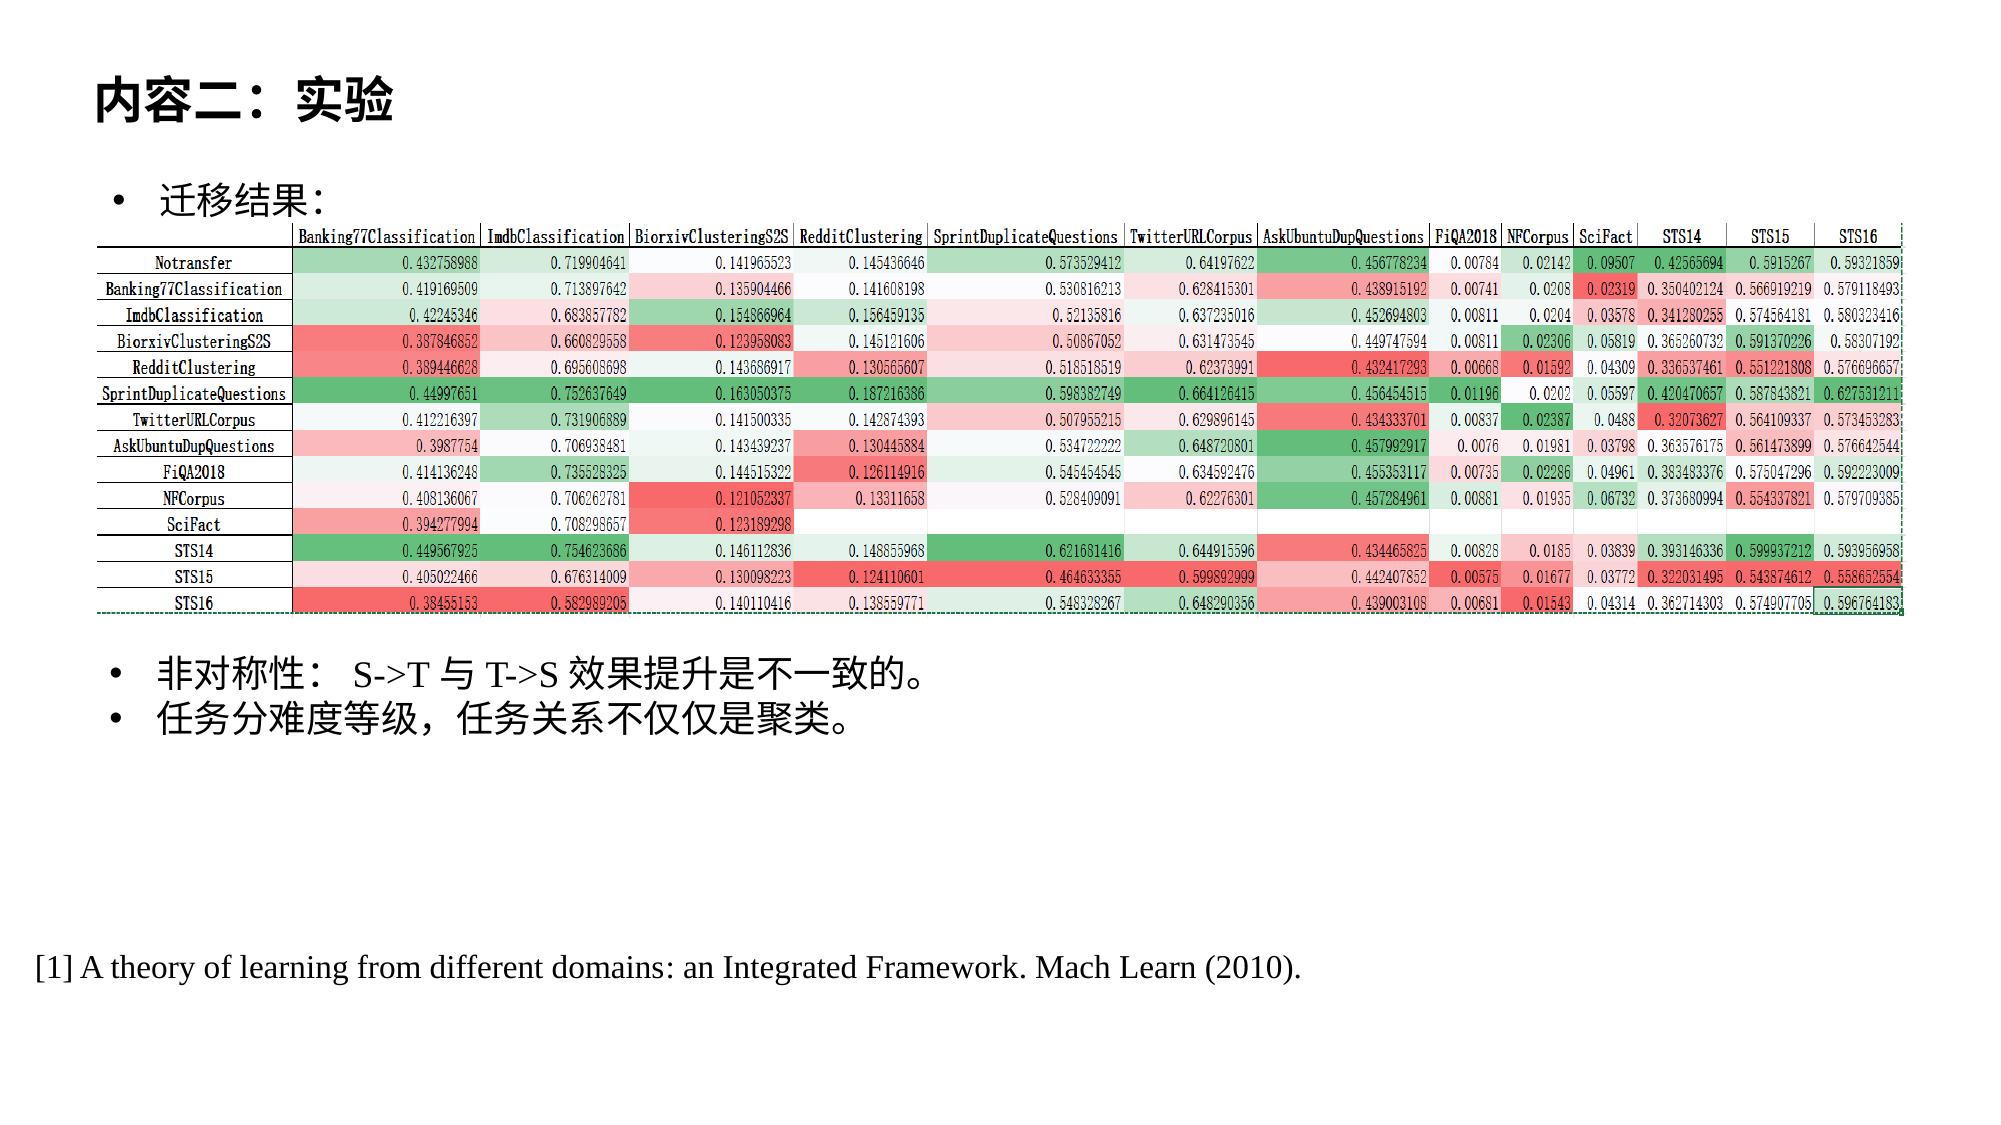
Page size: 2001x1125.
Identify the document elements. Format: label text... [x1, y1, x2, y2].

text_box 非对称性：S->T与T->S效果提升是不一致的。 任务分难度等级，任务关系不仅仅是聚类。 [94, 642, 1955, 838]
text_box 迁移结果： [97, 169, 1958, 275]
text_box 内容二：实验 [79, 61, 1942, 137]
picture [97, 223, 1906, 618]
text_box [1] A theory of learning from different domains: an Integrated Framework. Mach Learn (2010). [20, 937, 1983, 993]
